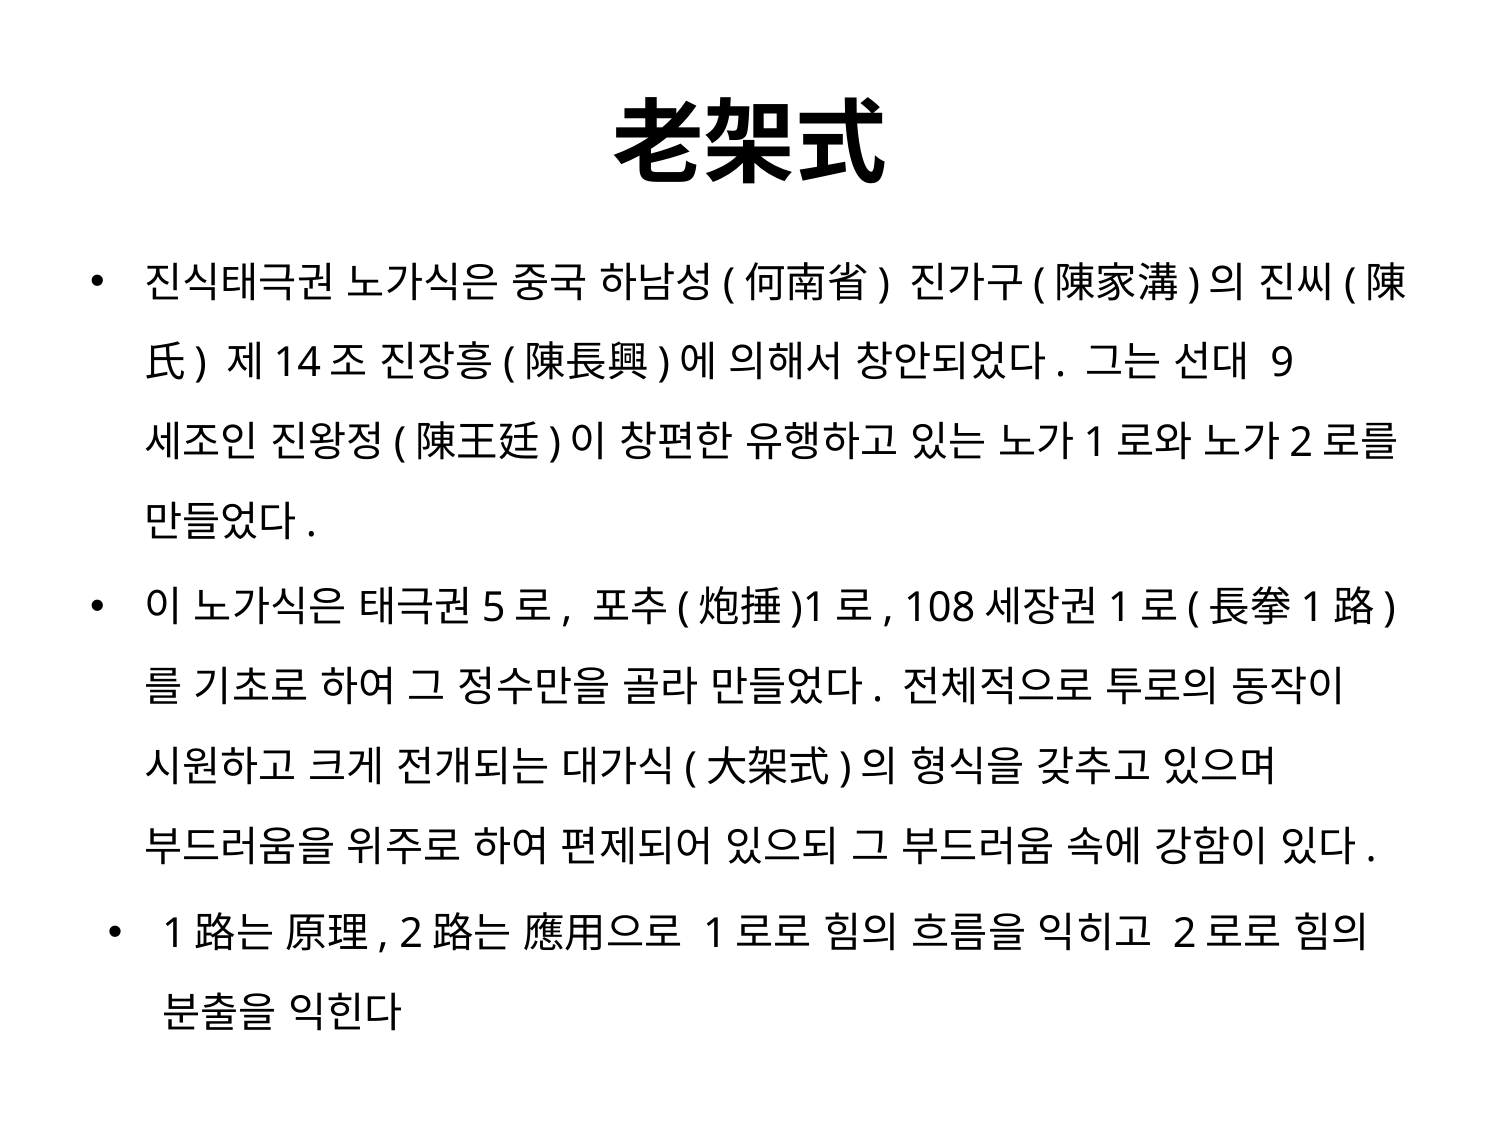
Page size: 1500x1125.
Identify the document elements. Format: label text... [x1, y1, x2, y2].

list 진식태극권 노가식은 중국 하남성(何南省) 진가구(陳家溝)의 진씨(陳氏) 제14조 진장흥(陳長興)에 의해서 창안되었다. 그는 선대 9세조인 진왕정(陳王廷)이 창편한 유행하고 있는 노가1로와 노가2로를 만들었다. 이 노가식은 태극권5로, 포추(炮捶)1로, 108세장권1로(長拳1路)를 기초로 하여 그 정수만을 골라 만들었다. 전체적으로 투로의 동작이 시원하고 크게 전개되는 대가식(大架式)의 형식을 갖추고 있으며 부드러움을 위주로 하여 편제되어 있으되 그 부드러움 속에 강함이 있다. 1路는 原理, 2路는 應用으로 1로로 힘의 흐름을 익히고 2로로 힘의 분출을 익힌다 [75, 218, 1425, 1076]
title 老架式 [75, 45, 1425, 218]
